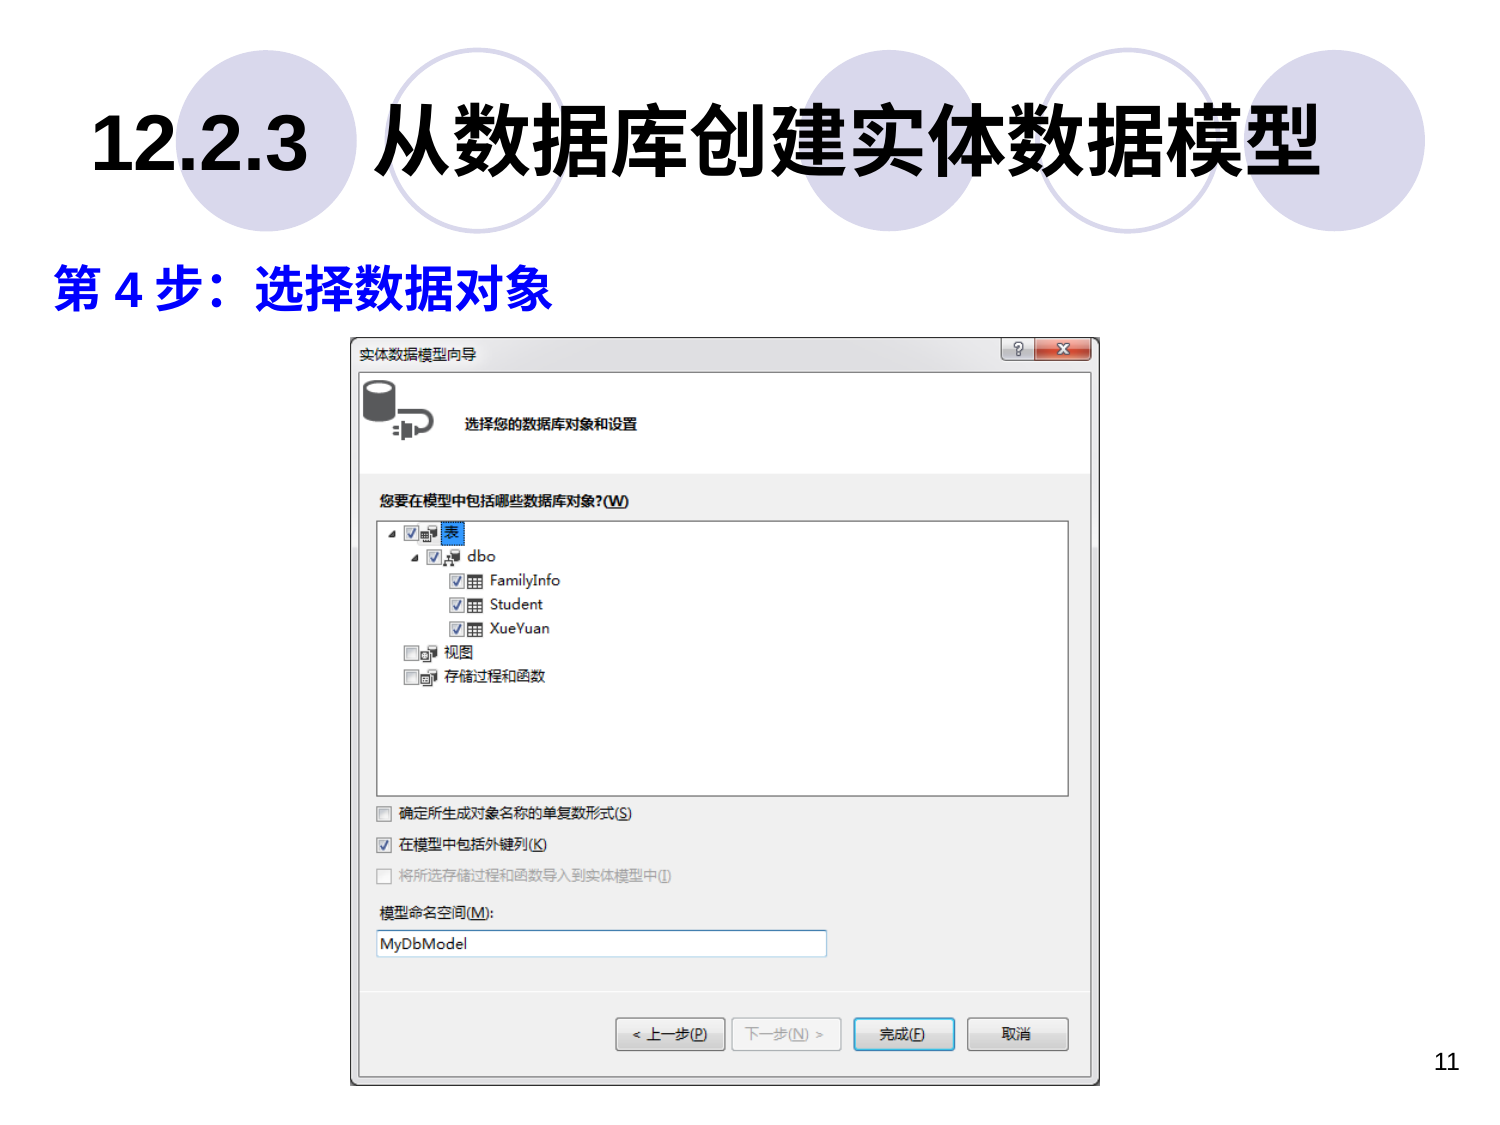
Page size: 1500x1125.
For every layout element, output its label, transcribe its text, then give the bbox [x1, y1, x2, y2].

slide_number 11 [1124, 1037, 1476, 1113]
list 第4步：选择数据对象 [37, 237, 1475, 1038]
picture [349, 337, 1101, 1087]
title 12.2.3 从数据库创建实体数据模型 [75, 45, 1425, 233]
